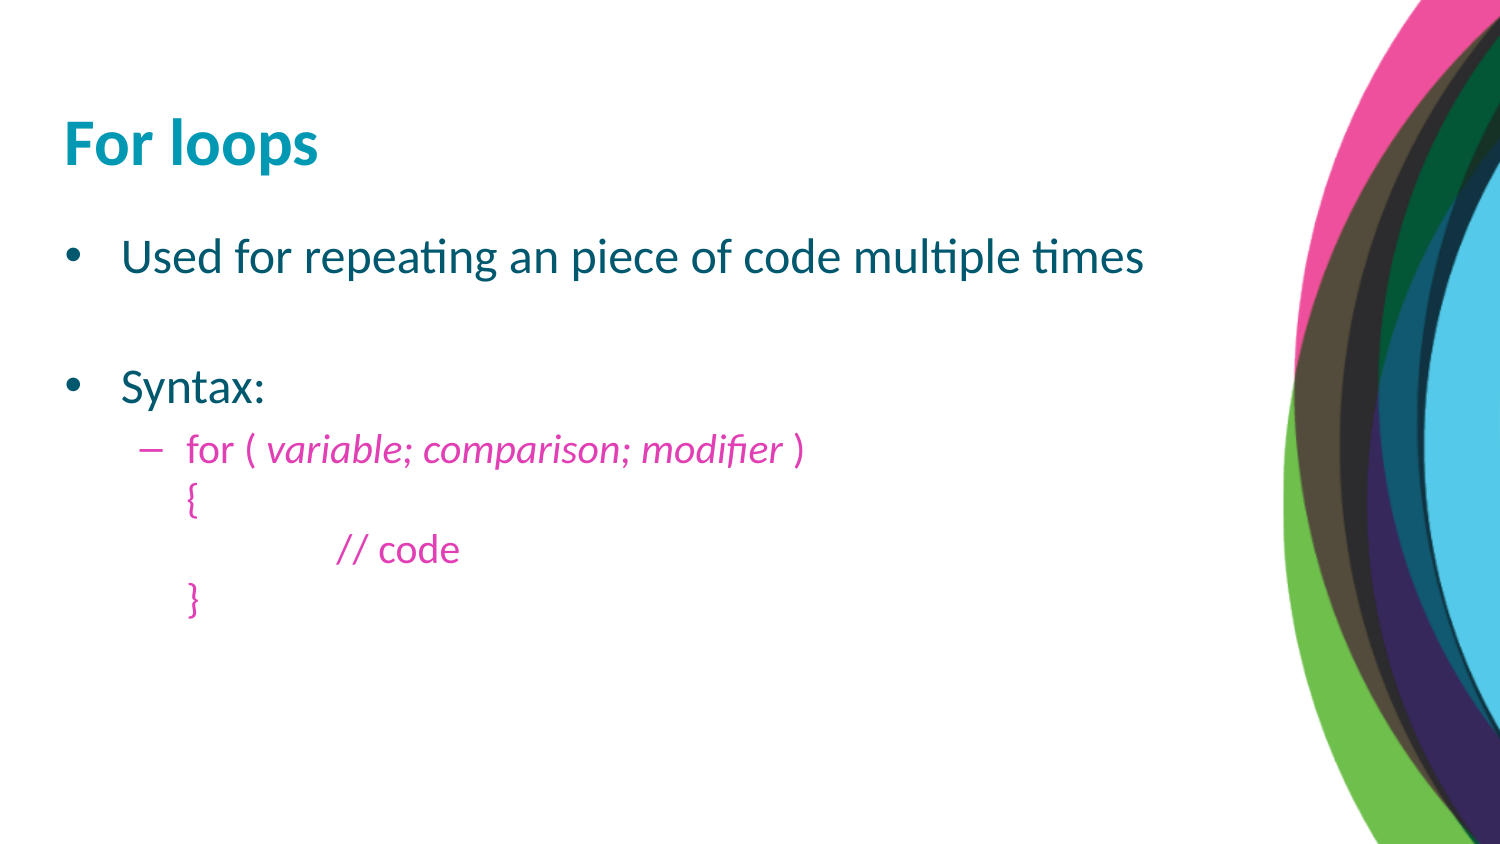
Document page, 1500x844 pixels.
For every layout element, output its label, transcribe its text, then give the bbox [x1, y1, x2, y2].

list Used for repeating an piece of code multiple times Syntax: for ( variable; comparison; modifier ) { // code } [49, 216, 1238, 799]
list For loops [49, 91, 1238, 195]
picture [1284, 0, 1500, 844]
